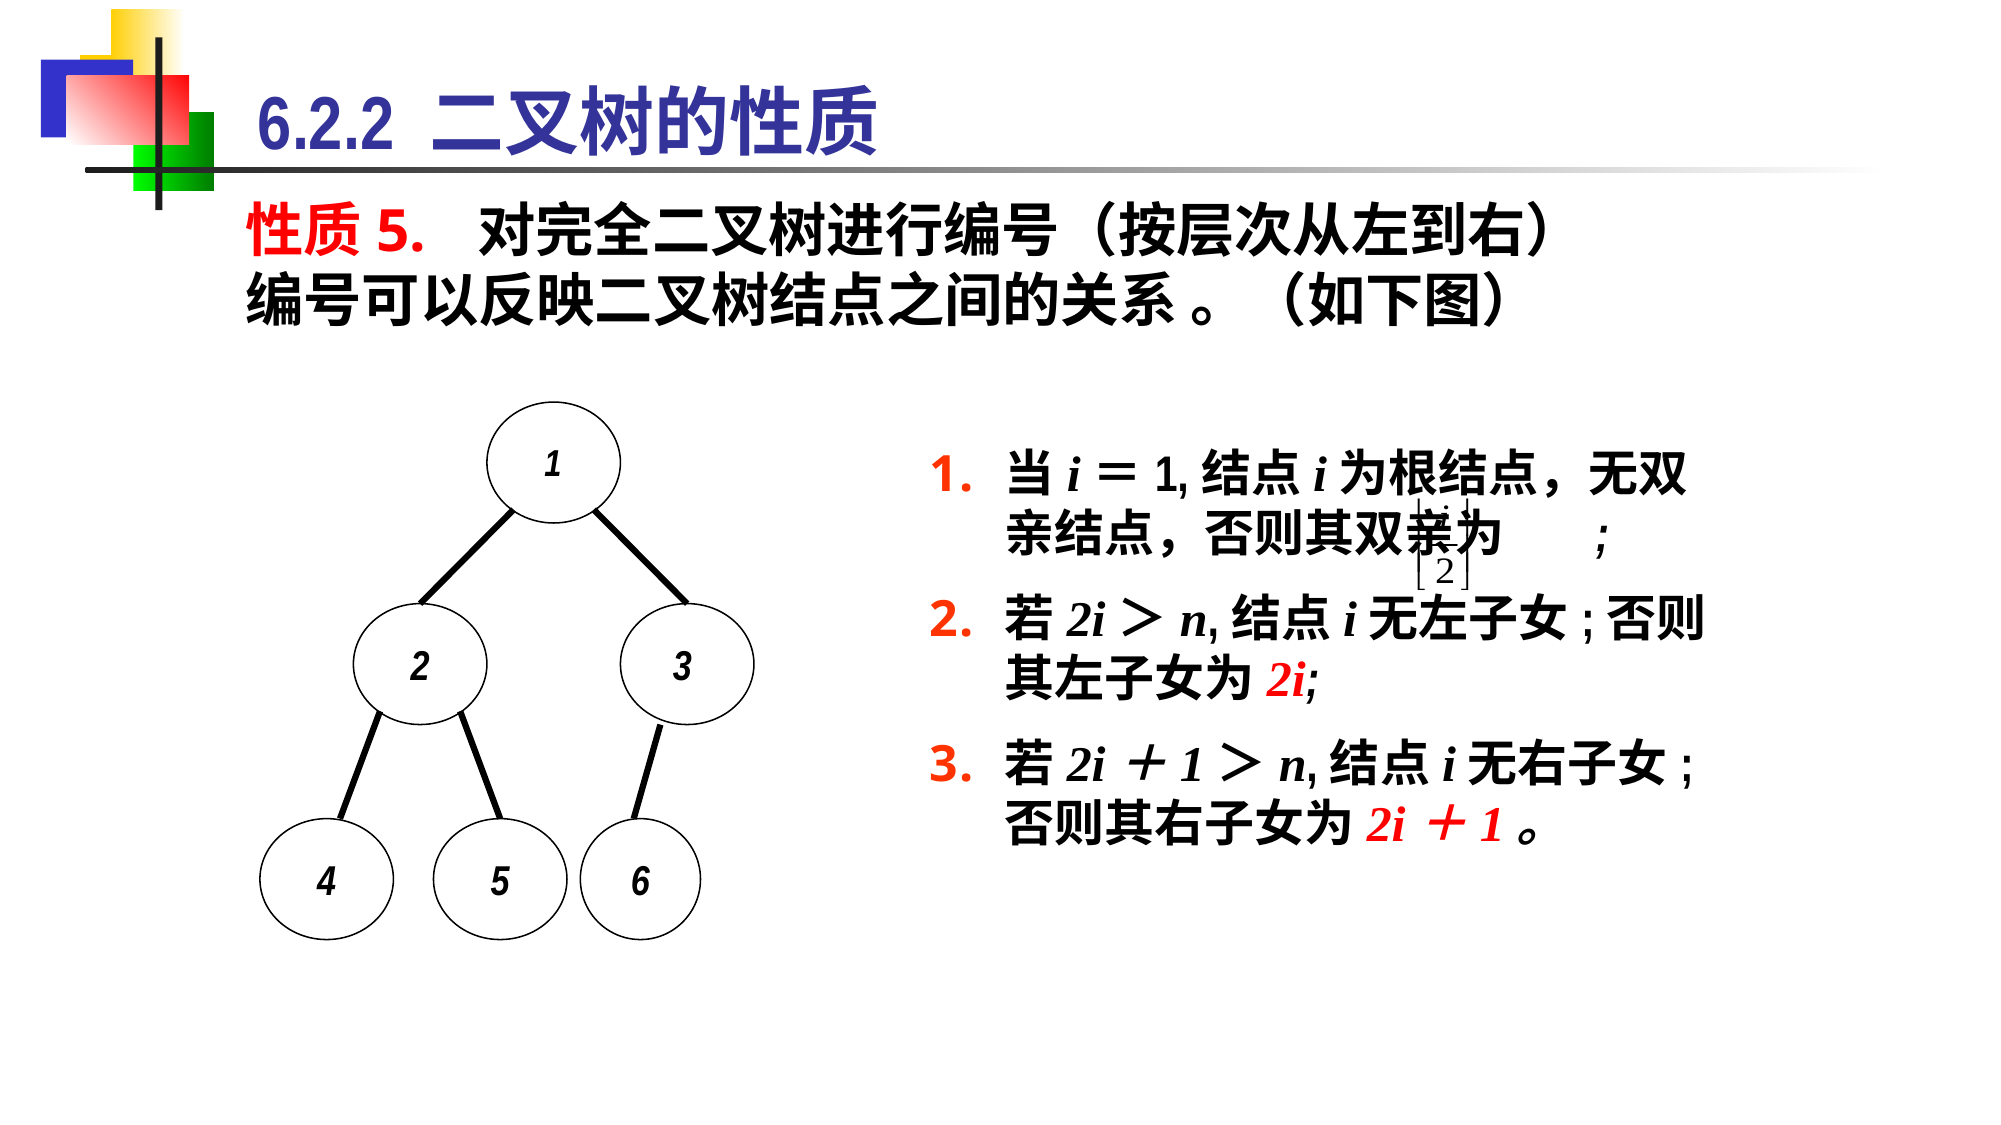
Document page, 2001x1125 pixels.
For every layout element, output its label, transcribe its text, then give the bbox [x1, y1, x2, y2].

text_box 6.2.2 二叉树的性质 [243, 66, 1354, 192]
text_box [259, 401, 755, 940]
text_box 性质5. 对完全二叉树进行编号（按层次从左到右）编号可以反映二叉树结点之间的关系 。（如下图） [230, 185, 1644, 340]
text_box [914, 434, 1741, 874]
